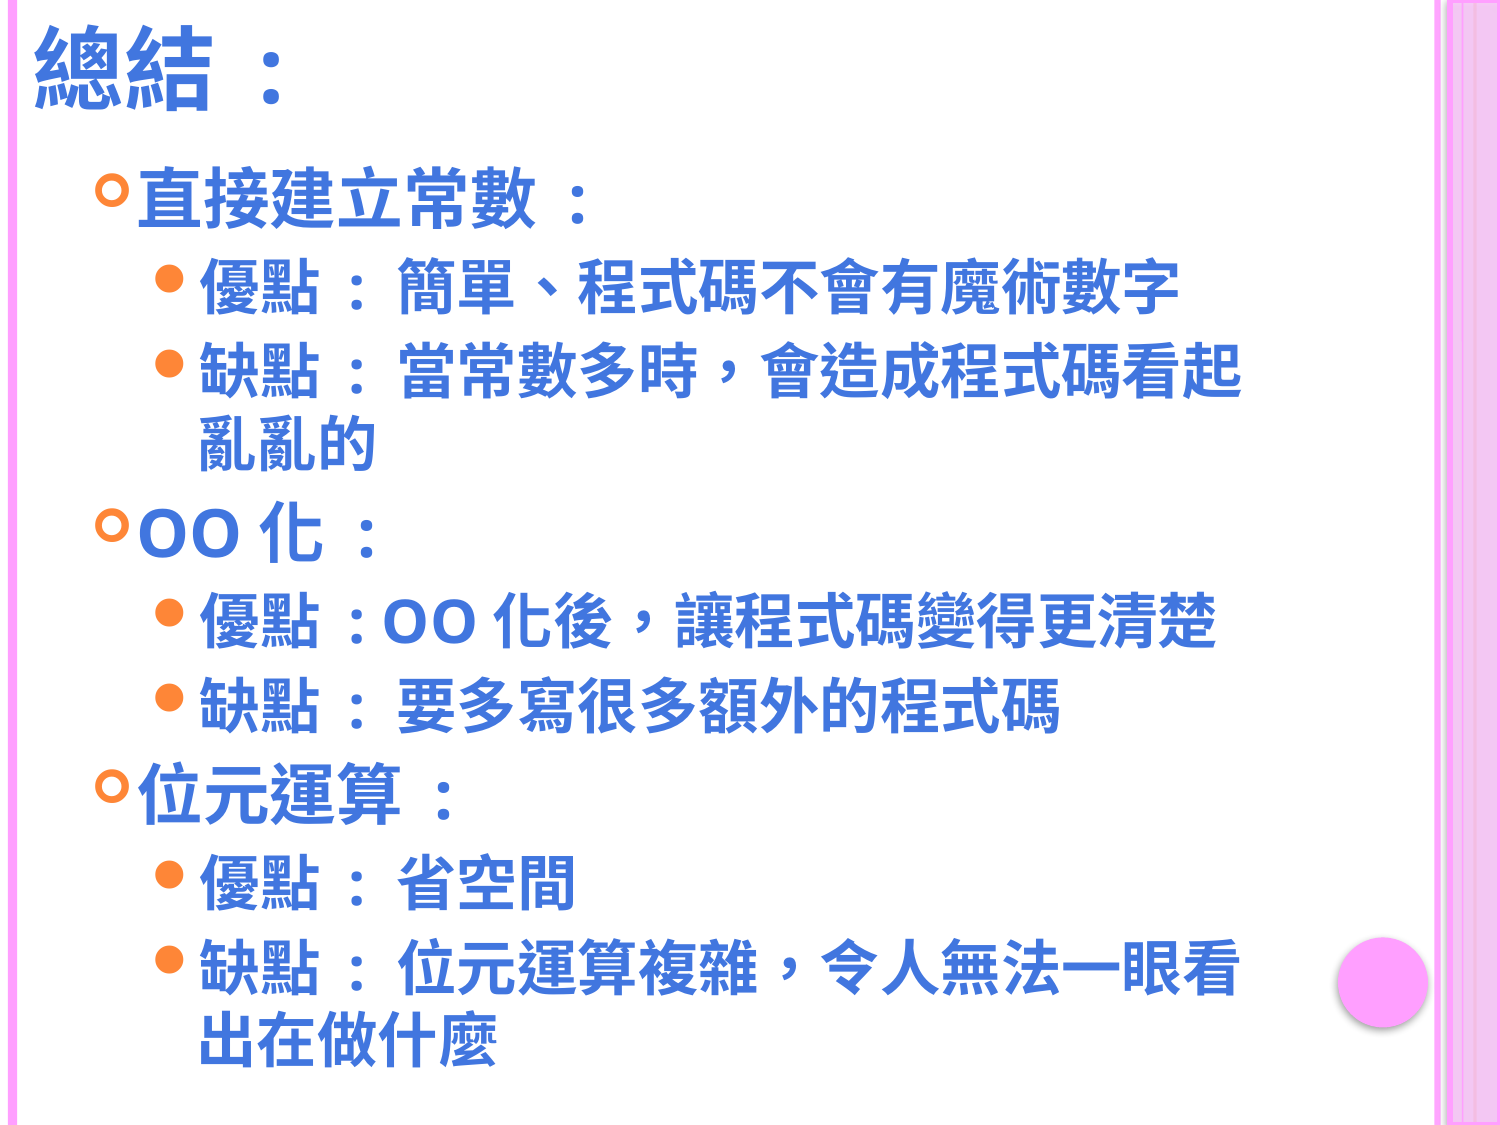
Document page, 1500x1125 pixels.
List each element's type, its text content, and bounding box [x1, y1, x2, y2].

title 總結 : [17, 2, 1243, 130]
list 直接建立常數 : 優點 : 簡單、程式碼不會有魔術數字 缺點 : 當常數多時，會造成程式碼看起亂亂的 OO化 : 優點 : OO化後，讓程式碼變得更清楚 缺點 : 要多寫很多額外的程式碼 位元運算 : 優點 : 省空間 缺點 : 位元運算複雜，令人無法一眼看出在做什麼 [76, 149, 1302, 1094]
